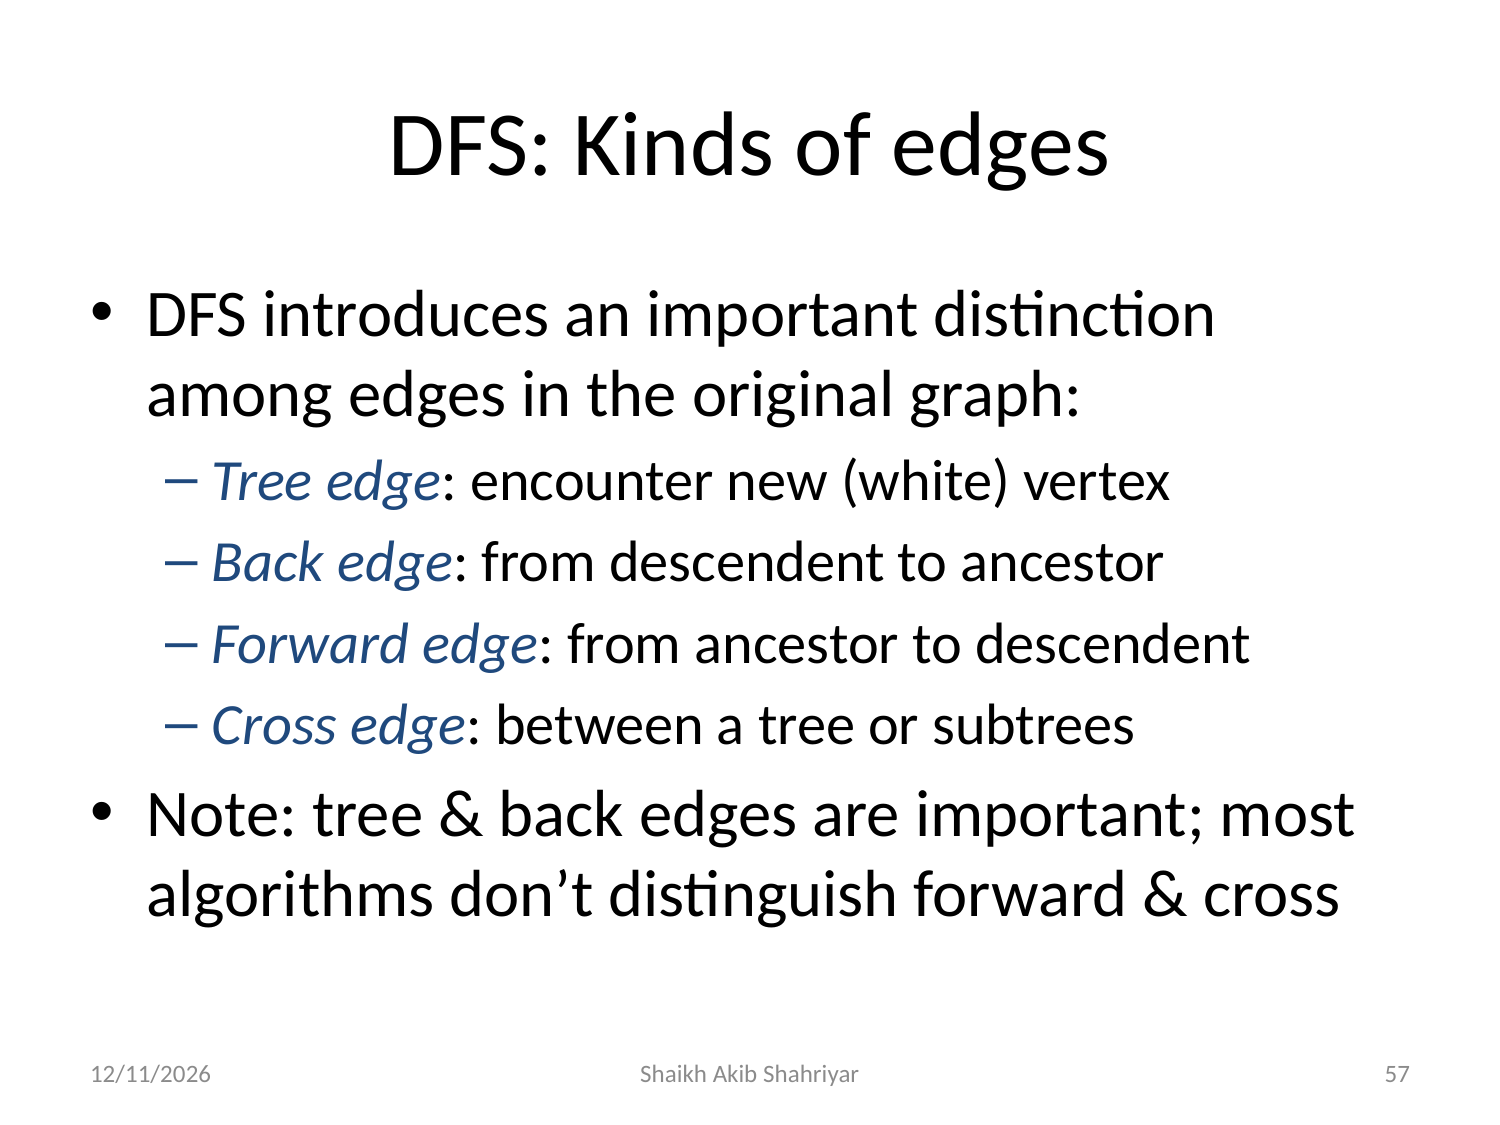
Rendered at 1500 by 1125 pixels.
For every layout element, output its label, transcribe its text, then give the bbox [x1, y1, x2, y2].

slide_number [75, 1042, 425, 1103]
slide_number 57 [1074, 1042, 1425, 1103]
list DFS introduces an important distinction among edges in the original graph: Tree edge: encounter new (white) vertex Back edge: from descendent to ancestor Forward edge: from ancestor to descendent Cross edge: between a tree or subtrees Note: tree & back edges are important; most algorithms don’t distinguish forward & cross [75, 262, 1425, 1005]
title DFS: Kinds of edges [75, 45, 1425, 233]
footer Shaikh Akib Shahriyar [512, 1042, 988, 1103]
